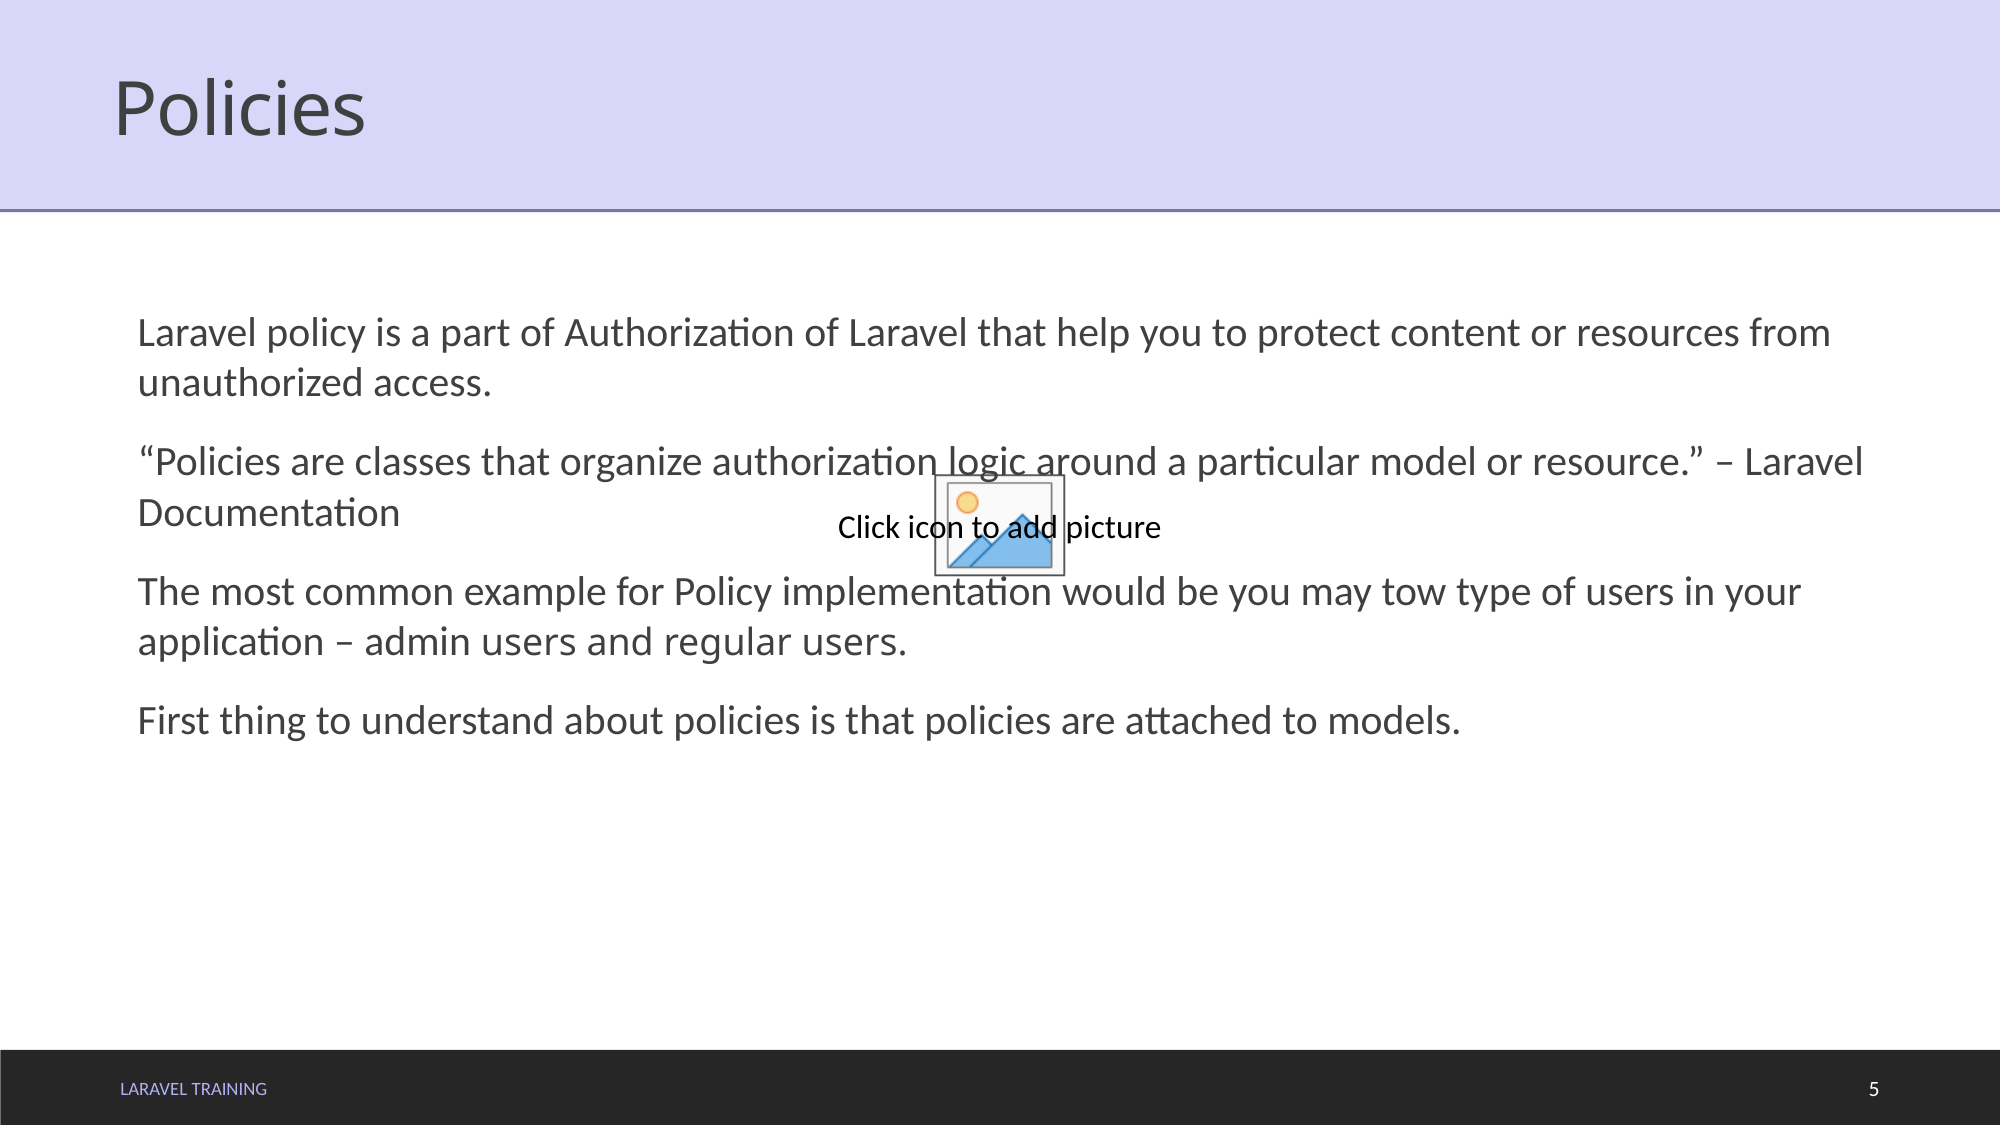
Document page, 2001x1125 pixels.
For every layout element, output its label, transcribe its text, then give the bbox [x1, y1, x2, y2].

slide_number 5 [1793, 1062, 1895, 1118]
footer LARAVEL TRAINING [105, 1062, 1224, 1118]
picture [0, 0, 2000, 1052]
